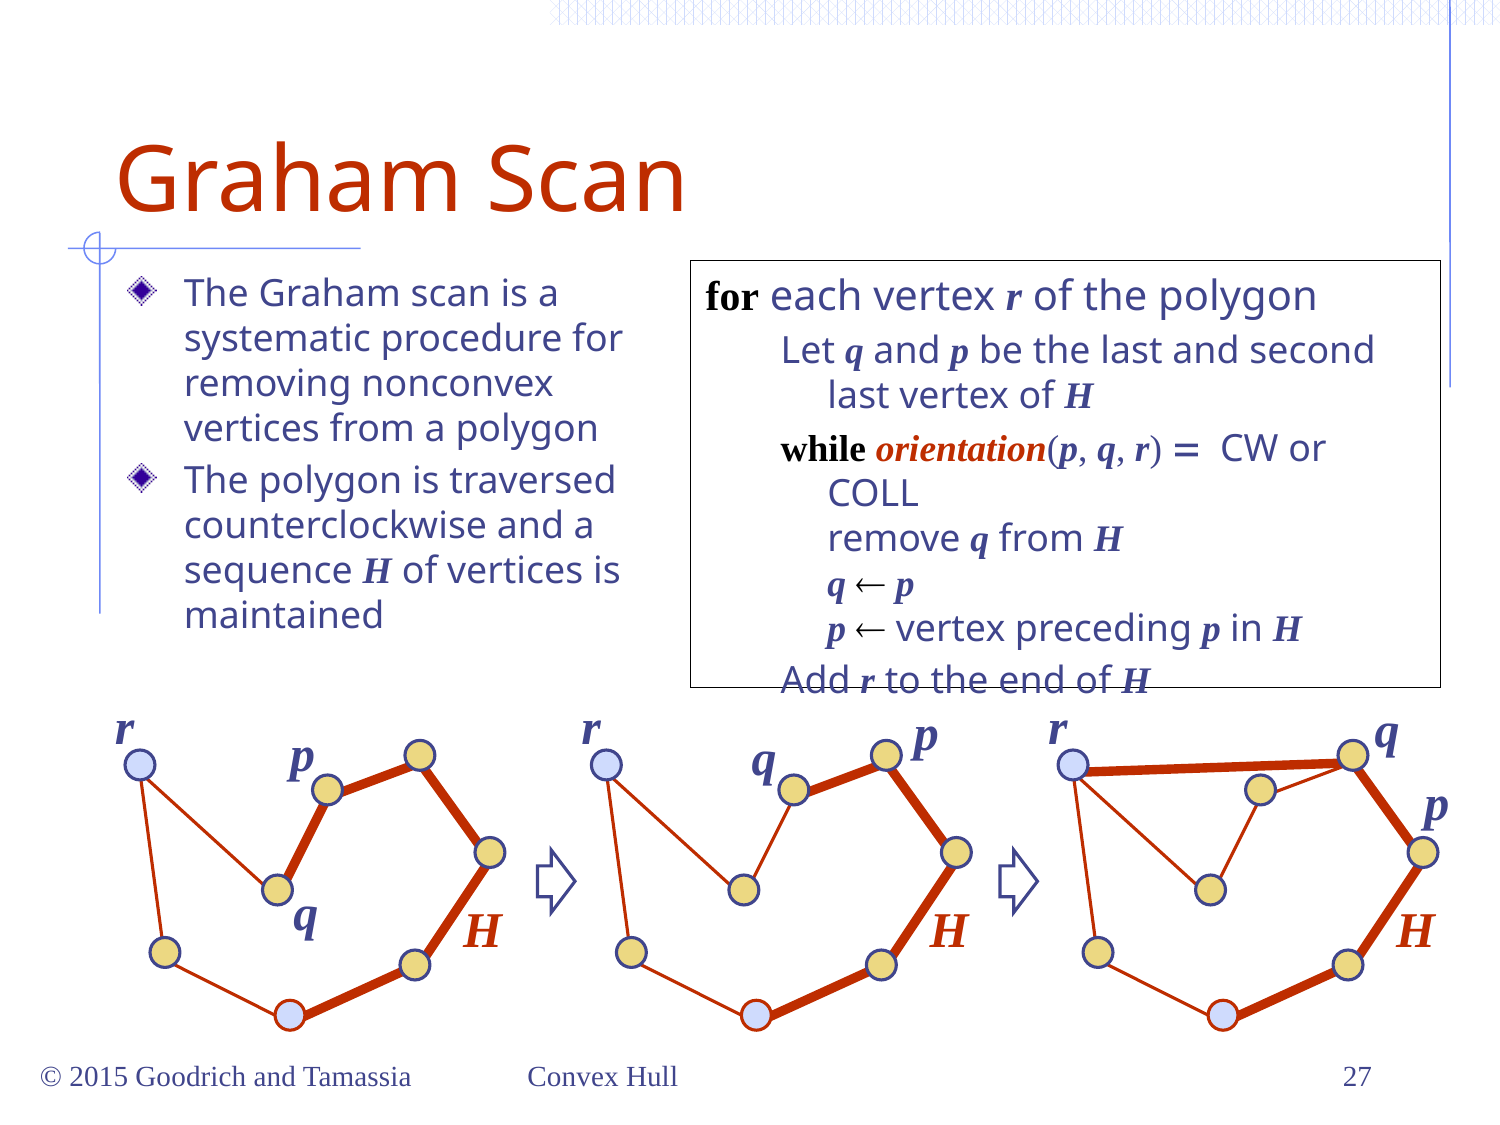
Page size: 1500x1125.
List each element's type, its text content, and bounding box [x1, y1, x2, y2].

text_box [999, 850, 1027, 913]
picture [127, 276, 157, 306]
slide_number 27 [1074, 1040, 1388, 1100]
title Graham Scan [99, 50, 1375, 238]
text_box [537, 850, 561, 913]
list The Graham scan is a systematic procedure for removing nonconvex vertices from a polygon The polygon is traversed counterclockwise and a sequence H of vertices is maintained [112, 260, 663, 661]
picture [127, 463, 157, 493]
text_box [1032, 687, 1465, 1031]
list for each vertex r of the polygon Let q and p be the last and second last vertex of H while orientation(p, q, r) = CW or COLL remove q from H q  p p  vertex preceding p in H Add r to the end of H [690, 260, 1441, 688]
footer Convex Hull [512, 1025, 988, 1100]
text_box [99, 687, 518, 1031]
slide_number © 2015 Goodrich and Tamassia [24, 1025, 500, 1100]
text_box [566, 687, 984, 1031]
